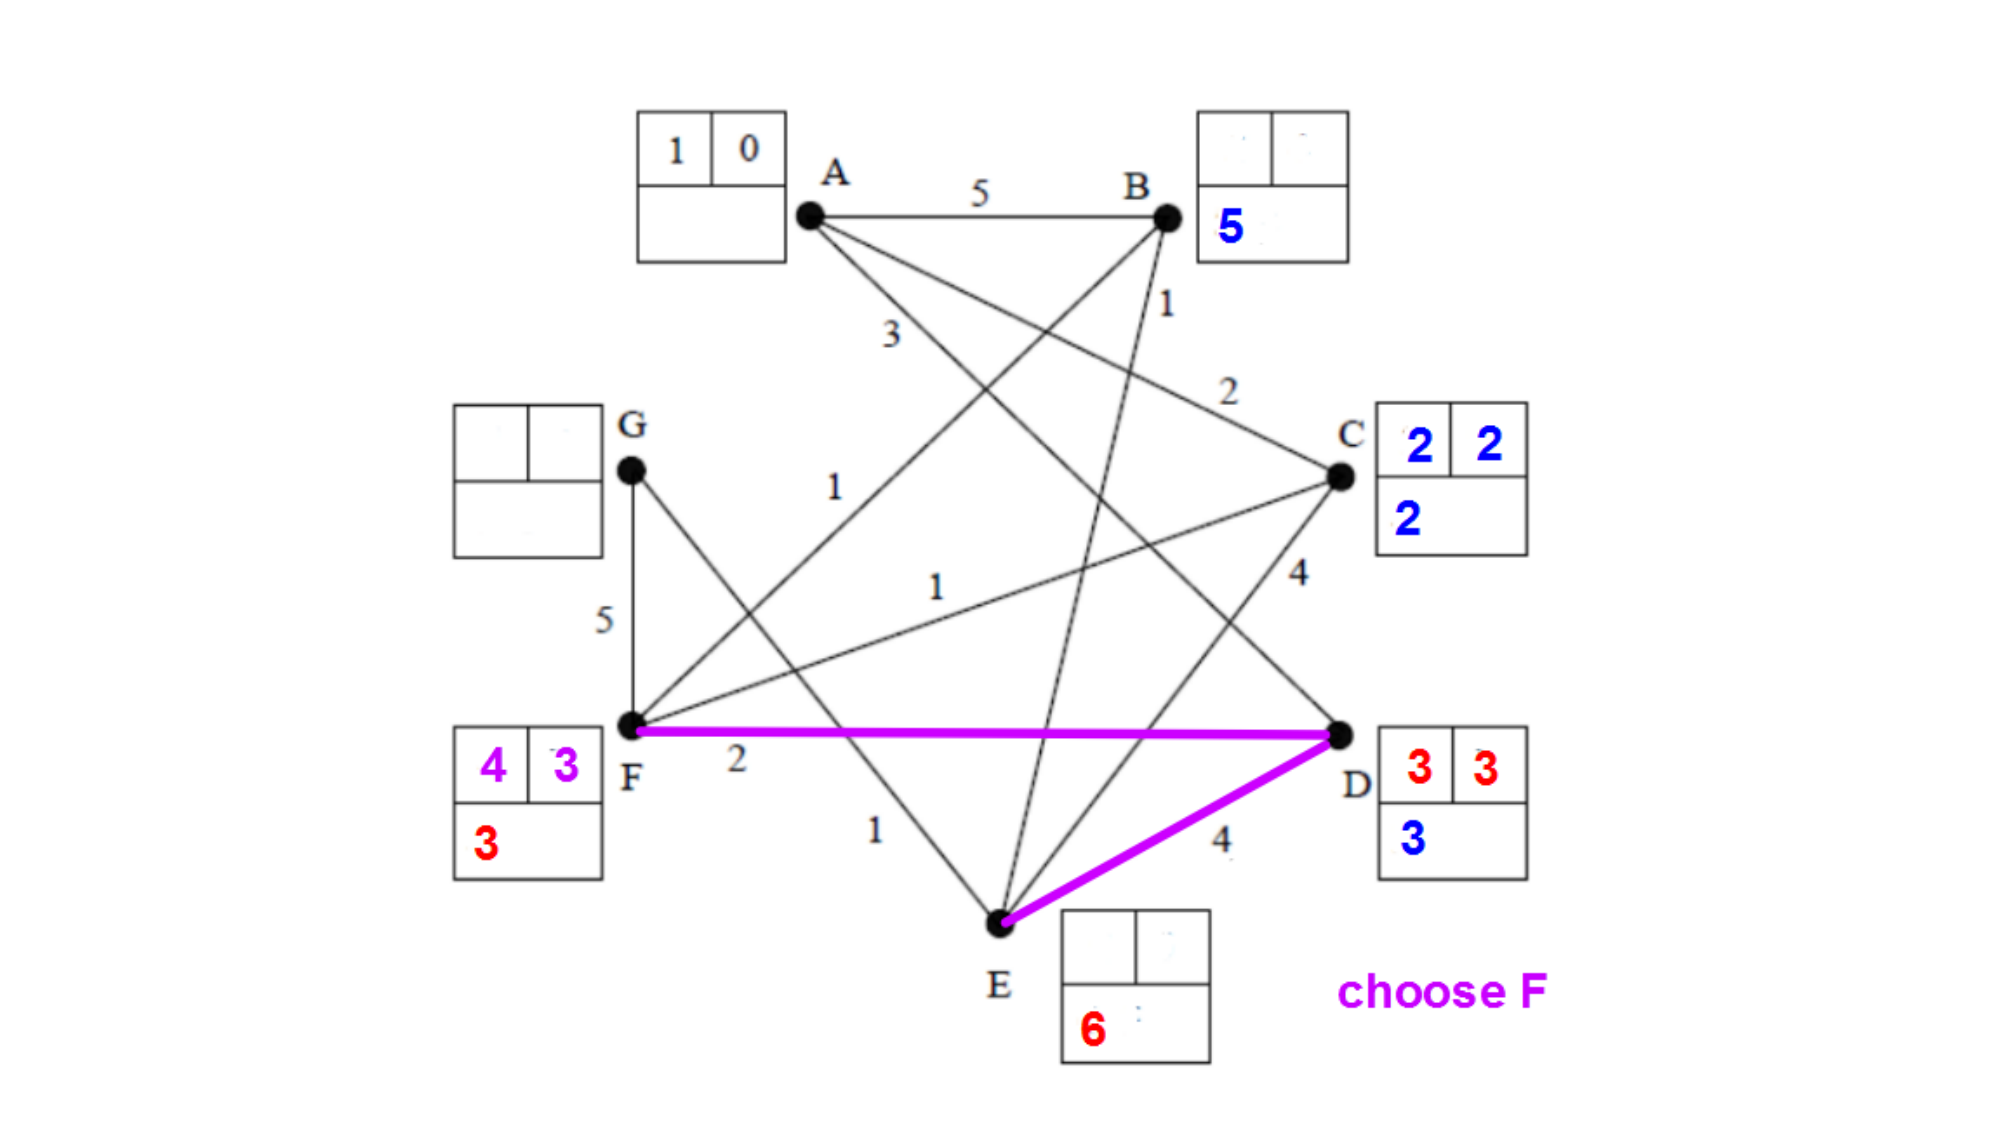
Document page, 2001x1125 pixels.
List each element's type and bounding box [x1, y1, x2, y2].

picture [428, 66, 1591, 1076]
